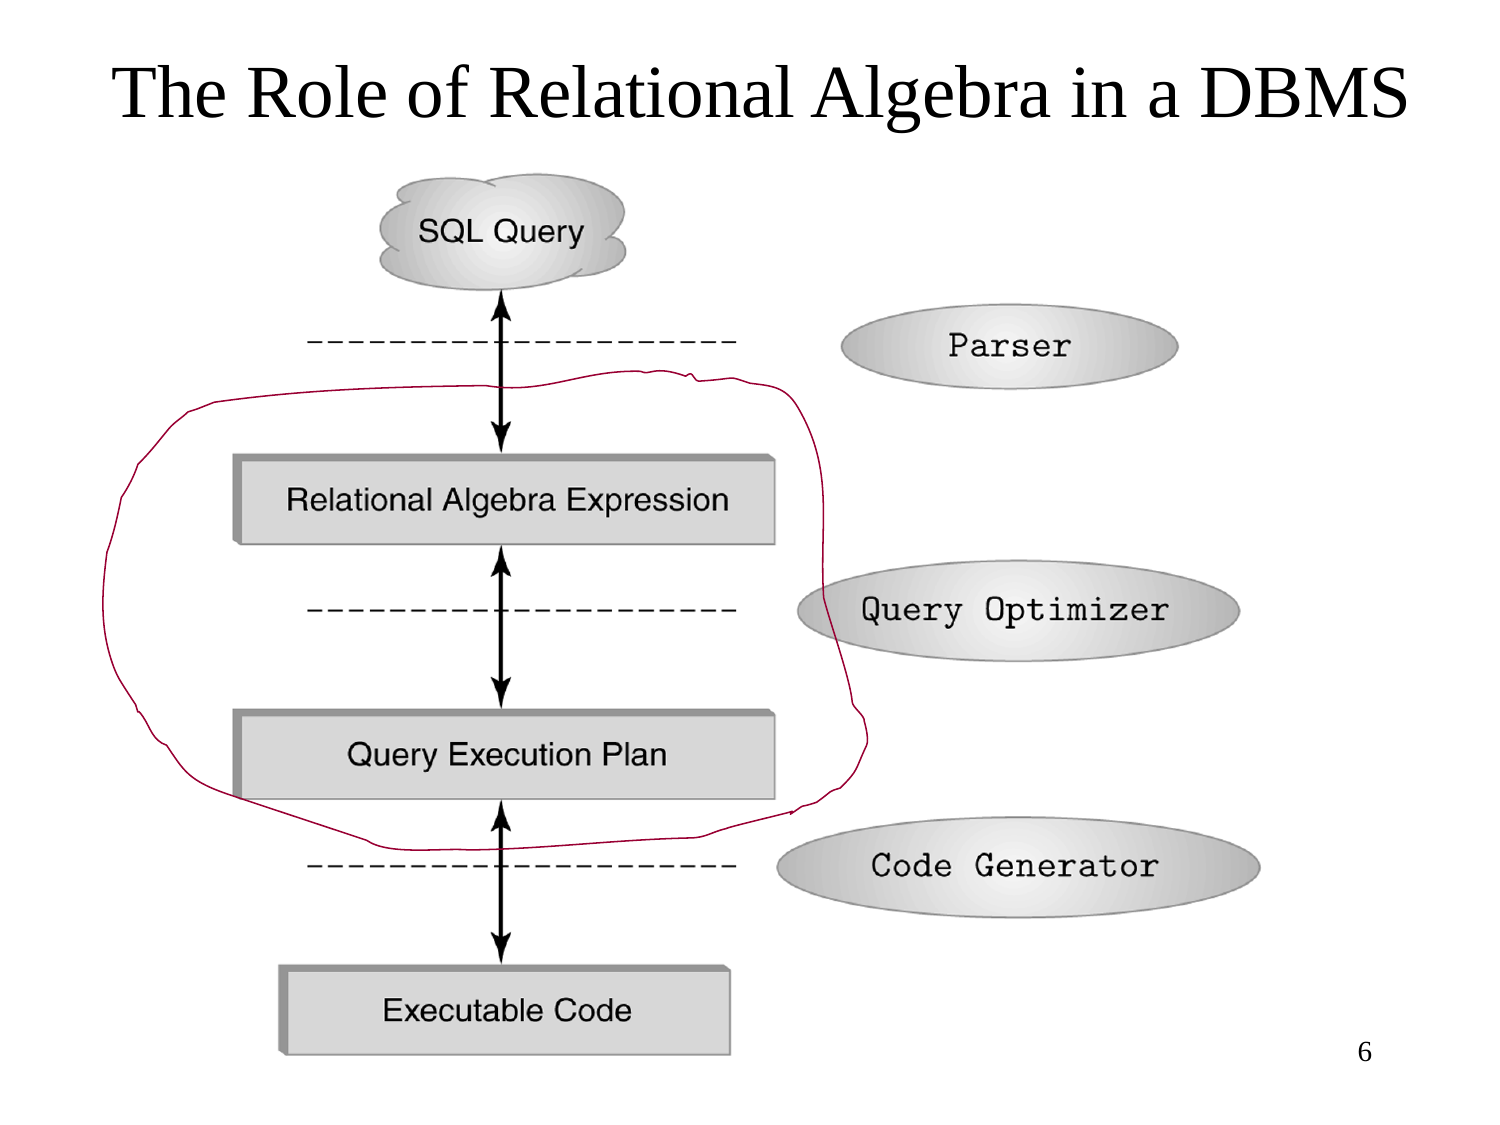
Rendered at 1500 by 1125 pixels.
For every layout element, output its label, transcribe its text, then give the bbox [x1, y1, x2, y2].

title The Role of Relational Algebra in a DBMS [75, 37, 1450, 138]
slide_number 6 [1074, 1024, 1388, 1101]
text_box [102, 401, 221, 792]
picture [226, 162, 1274, 1065]
